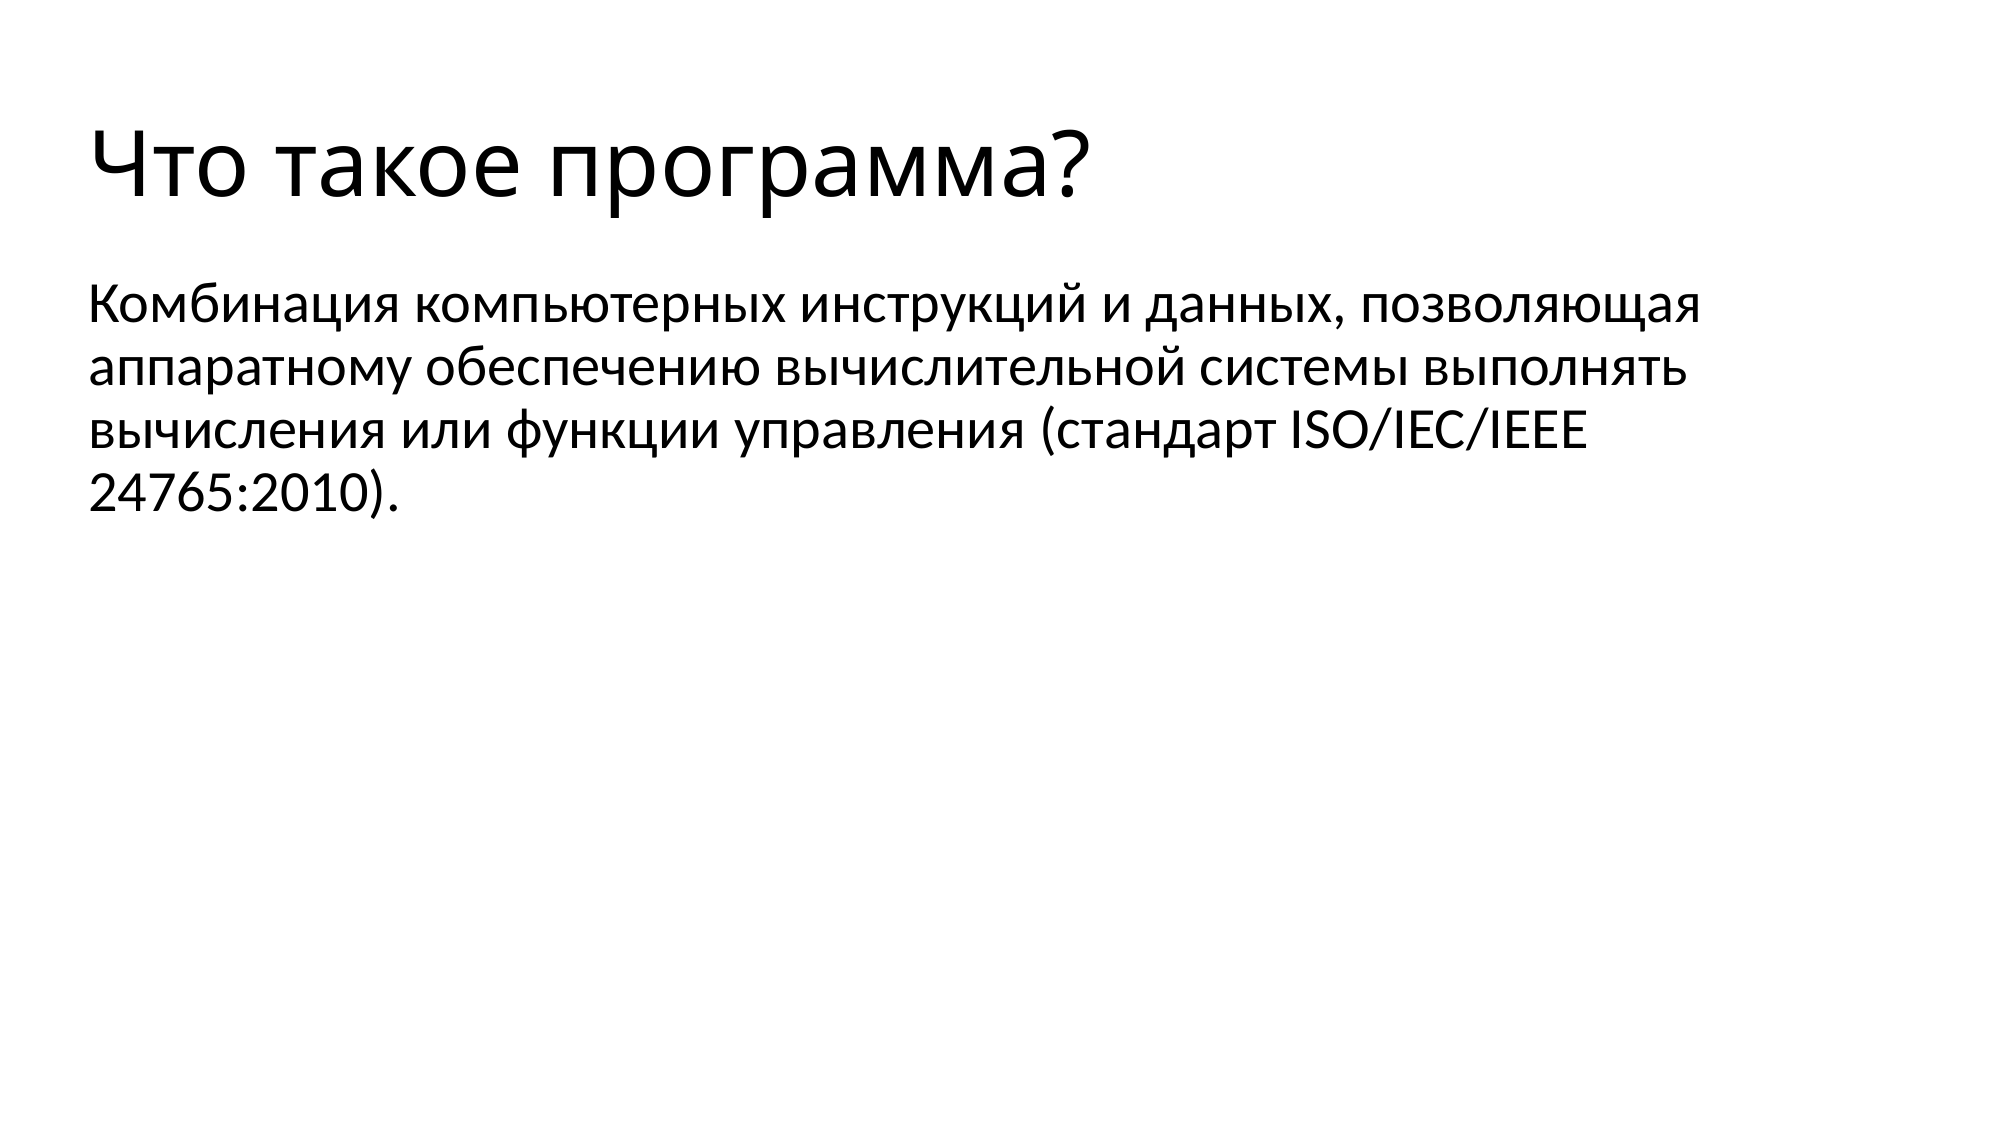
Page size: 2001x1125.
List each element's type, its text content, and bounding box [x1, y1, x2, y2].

list Комбинация компьютерных инструкций и данных, позволяющая аппаратному обеспечению вычислительной системы выполнять вычисления или функции управления (стандарт ISO/IEC/IEEE 24765:2010). [68, 252, 1932, 1000]
title Что такое программа? [68, 97, 1932, 223]
